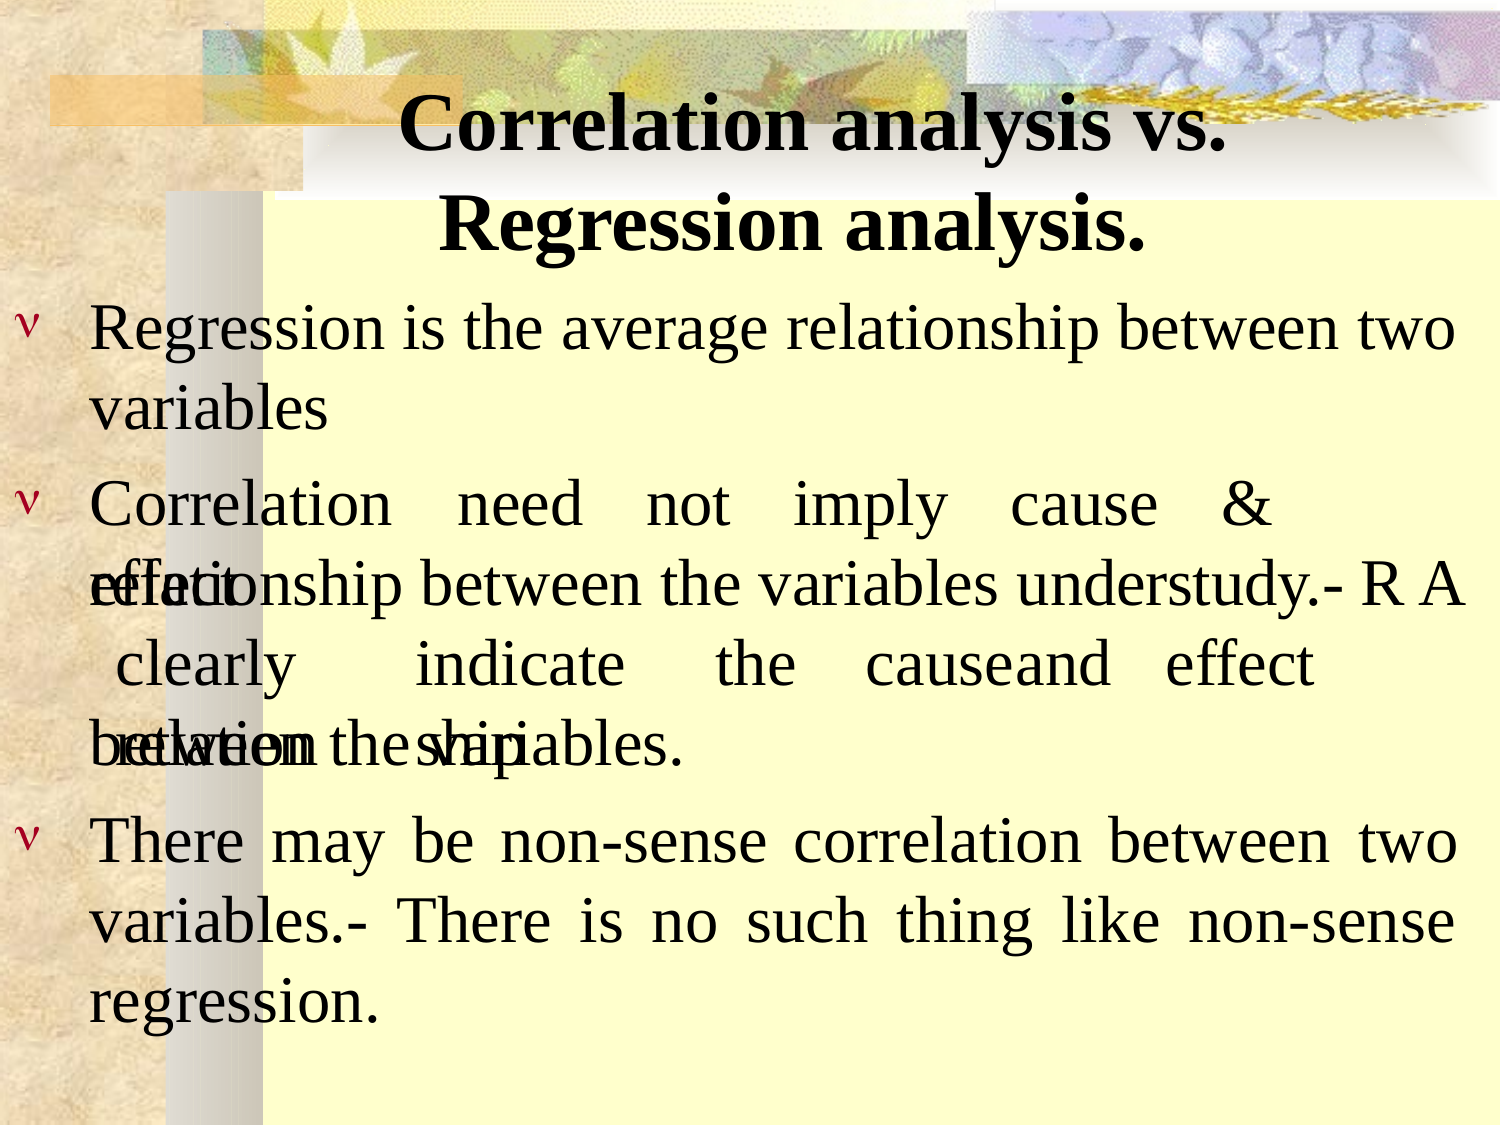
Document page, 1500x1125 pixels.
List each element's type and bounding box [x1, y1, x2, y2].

title [395, 65, 1234, 256]
text_box [436, 165, 1152, 268]
text_box [0, 0, 1500, 1125]
list [87, 280, 1485, 537]
